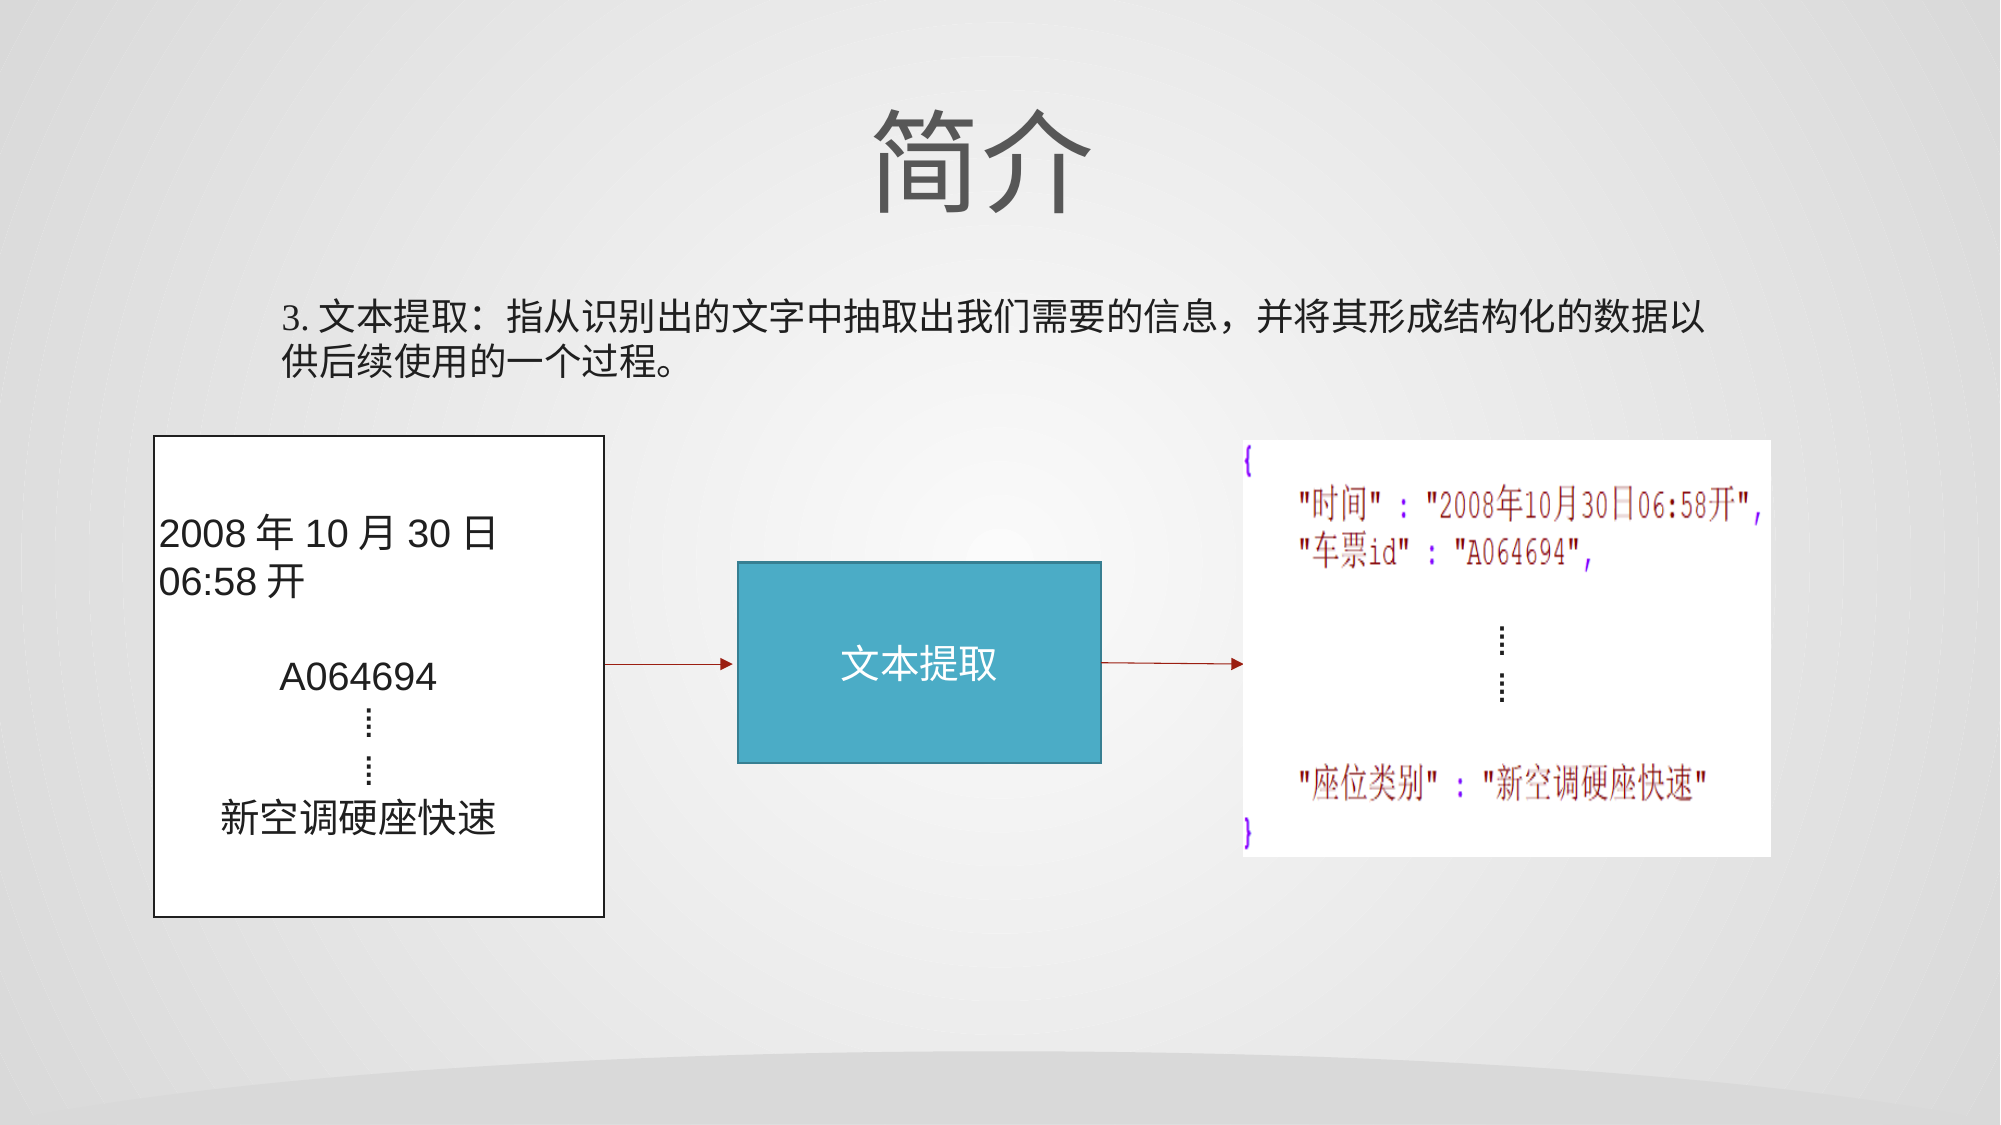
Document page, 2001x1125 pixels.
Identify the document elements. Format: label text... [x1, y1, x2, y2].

text_box 文本提取 [737, 561, 1102, 764]
text_box 3.文本提取：指从识别出的文字中抽取出我们需要的信息，并将其形成结构化的数据以供后续使用的一个过程。 [266, 285, 1750, 391]
picture [1243, 440, 1771, 857]
text_box [153, 435, 605, 500]
text_box 简介 [363, 84, 1600, 235]
text_box [153, 896, 605, 918]
text_box 2008年10月30日06:58开 A064694 ⁞ ⁞ 新空调硬座快速 [143, 500, 614, 896]
